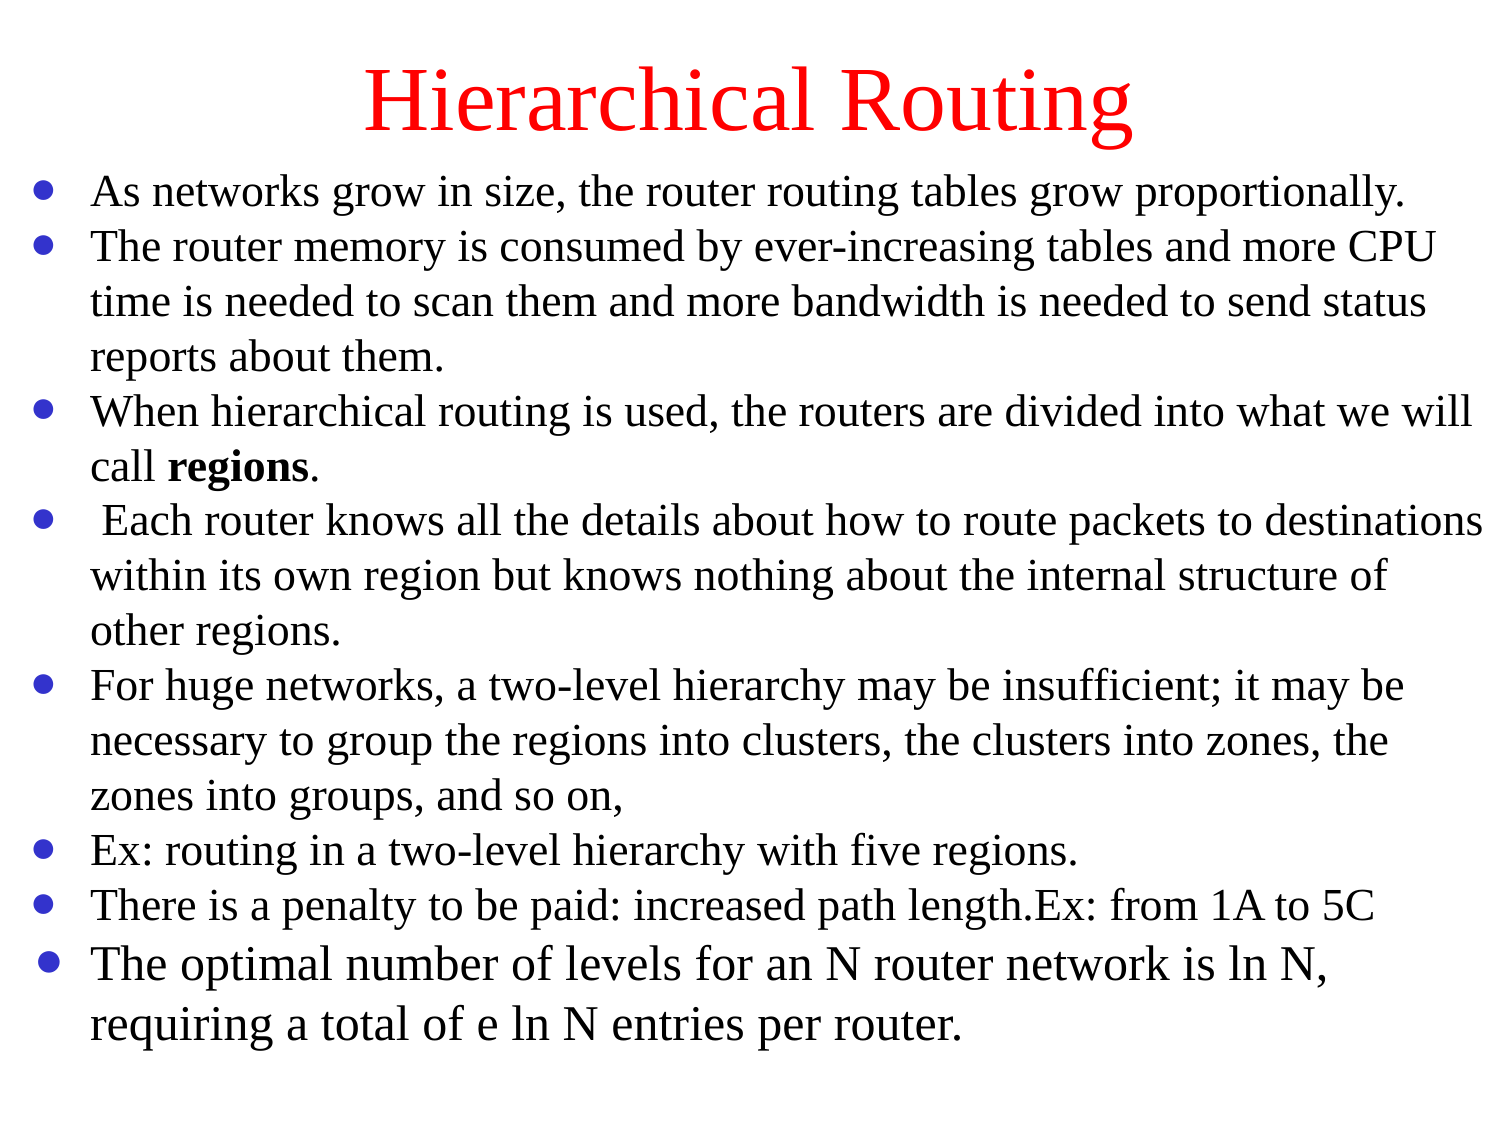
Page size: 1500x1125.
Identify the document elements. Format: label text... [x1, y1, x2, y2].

list As networks grow in size, the router routing tables grow proportionally. The router memory is consumed by ever-increasing tables and more CPU time is needed to scan them and more bandwidth is needed to send status reports about them. When hierarchical routing is used, the routers are divided into what we will call regions. Each router knows all the details about how to route packets to destinations within its own region but knows nothing about the internal structure of other regions. For huge networks, a two-level hierarchy may be insufficient; it may be necessary to group the regions into clusters, the clusters into zones, the zones into groups, and so on, Ex: routing in a two-level hierarchy with five regions. There is a penalty to be paid: increased path length.Ex: from 1A to 5C The optimal number of levels for an N router network is ln N, requiring a total of e ln N entries per router. [0, 152, 1500, 1108]
title Hierarchical Routing [0, 0, 1500, 152]
